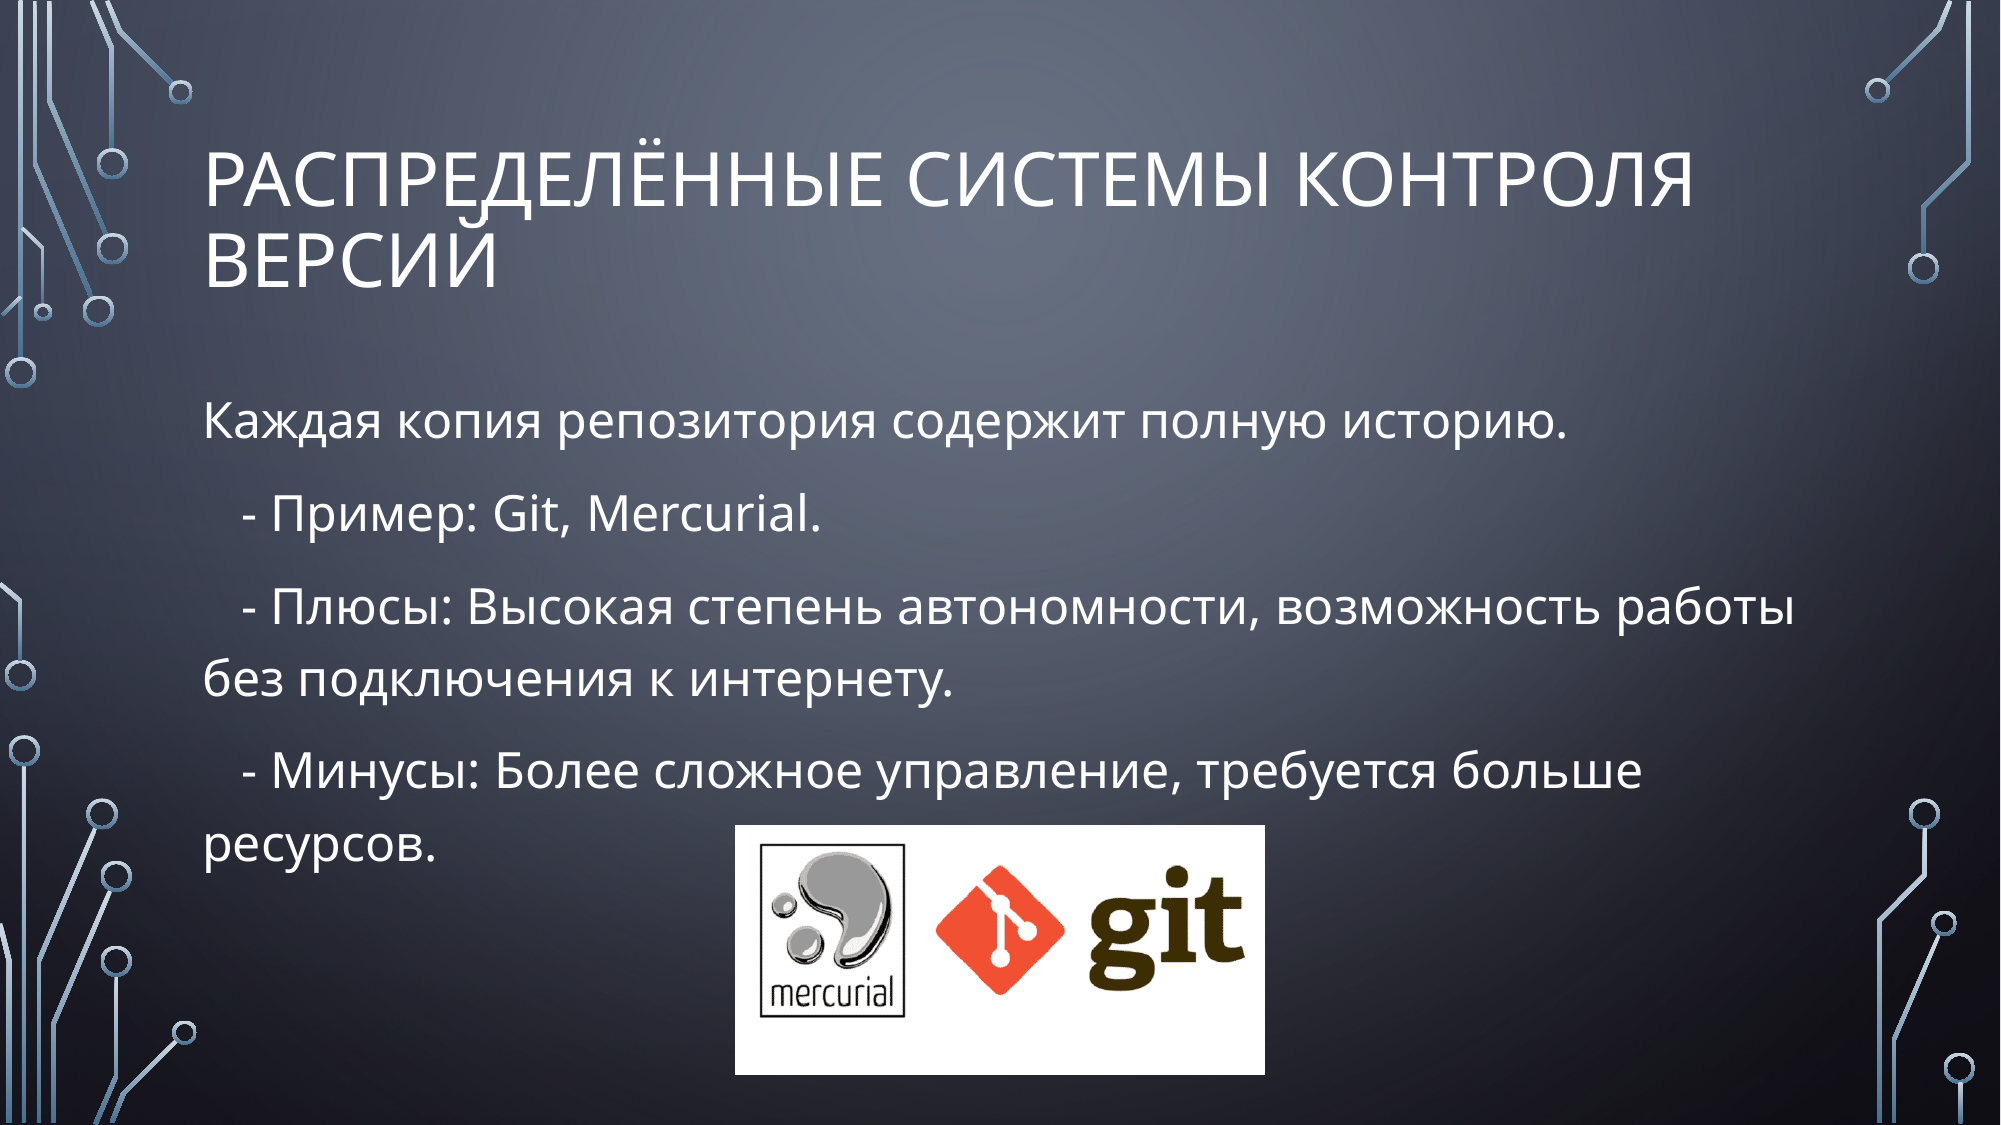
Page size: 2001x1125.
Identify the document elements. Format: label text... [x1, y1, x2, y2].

list Каждая копия репозитория содержит полную историю. - Пример: Git, Mercurial. - Плюсы: Высокая степень автономности, возможность работы без подключения к интернету. - Минусы: Более сложное управление, требуется больше ресурсов. [187, 369, 1813, 950]
title Распределённые системы контроля версий [187, 101, 1813, 344]
picture [734, 824, 1265, 1076]
